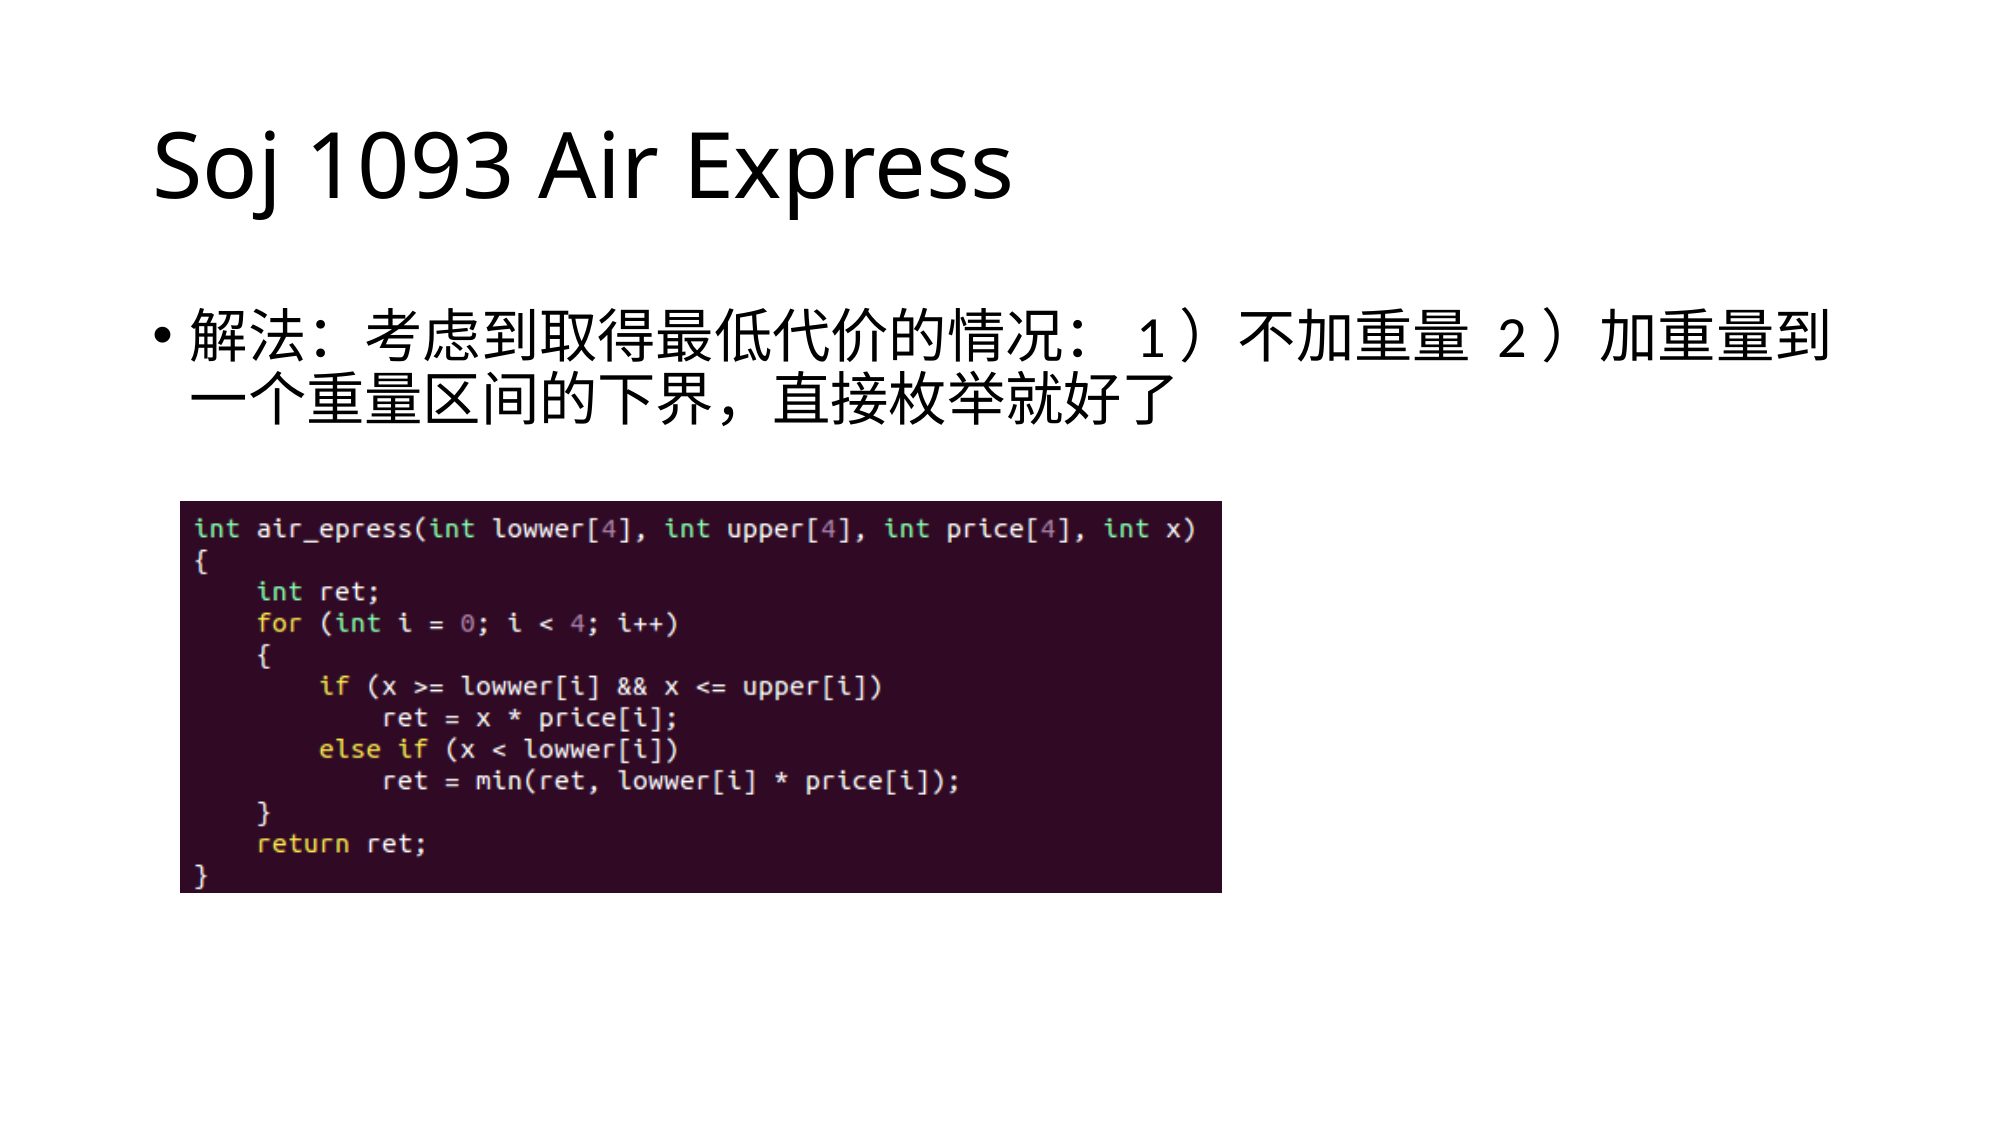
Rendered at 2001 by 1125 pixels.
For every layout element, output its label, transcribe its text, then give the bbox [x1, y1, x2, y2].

list 解法：考虑到取得最低代价的情况：1）不加重量 2）加重量到一个重量区间的下界，直接枚举就好了 [137, 299, 1863, 1014]
picture [179, 501, 1222, 893]
title Soj 1093 Air Express [137, 59, 1863, 278]
